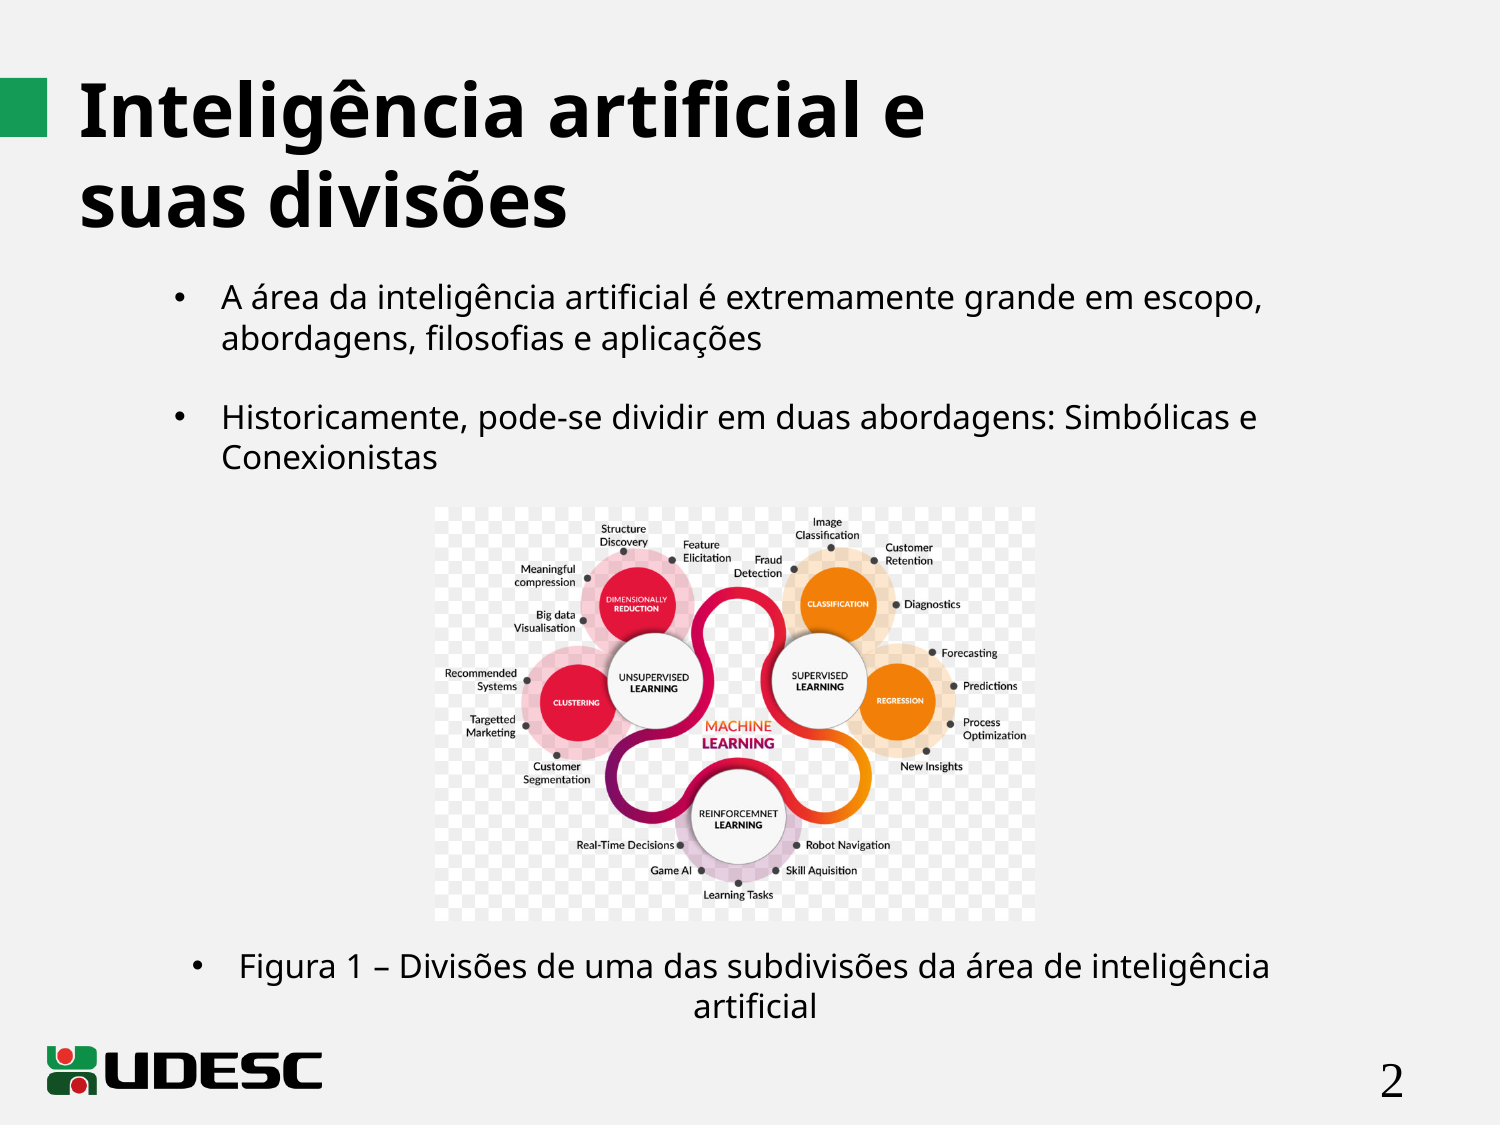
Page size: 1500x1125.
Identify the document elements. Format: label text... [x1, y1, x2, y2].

text_box <number> [1364, 1039, 1455, 1110]
picture [46, 1046, 322, 1095]
text_box Figura 1 – Divisões de uma das subdivisões da área de inteligência artificial [159, 937, 1305, 1033]
text_box [0, 76, 49, 139]
text_box A área da inteligência artificial é extremamente grande em escopo, abordagens, filosofias e aplicações Historicamente, pode-se dividir em duas abordagens: Simbólicas e Conexionistas [159, 184, 1410, 484]
text_box Inteligência artificial e suas divisões [64, 54, 1081, 250]
picture [434, 506, 1036, 921]
